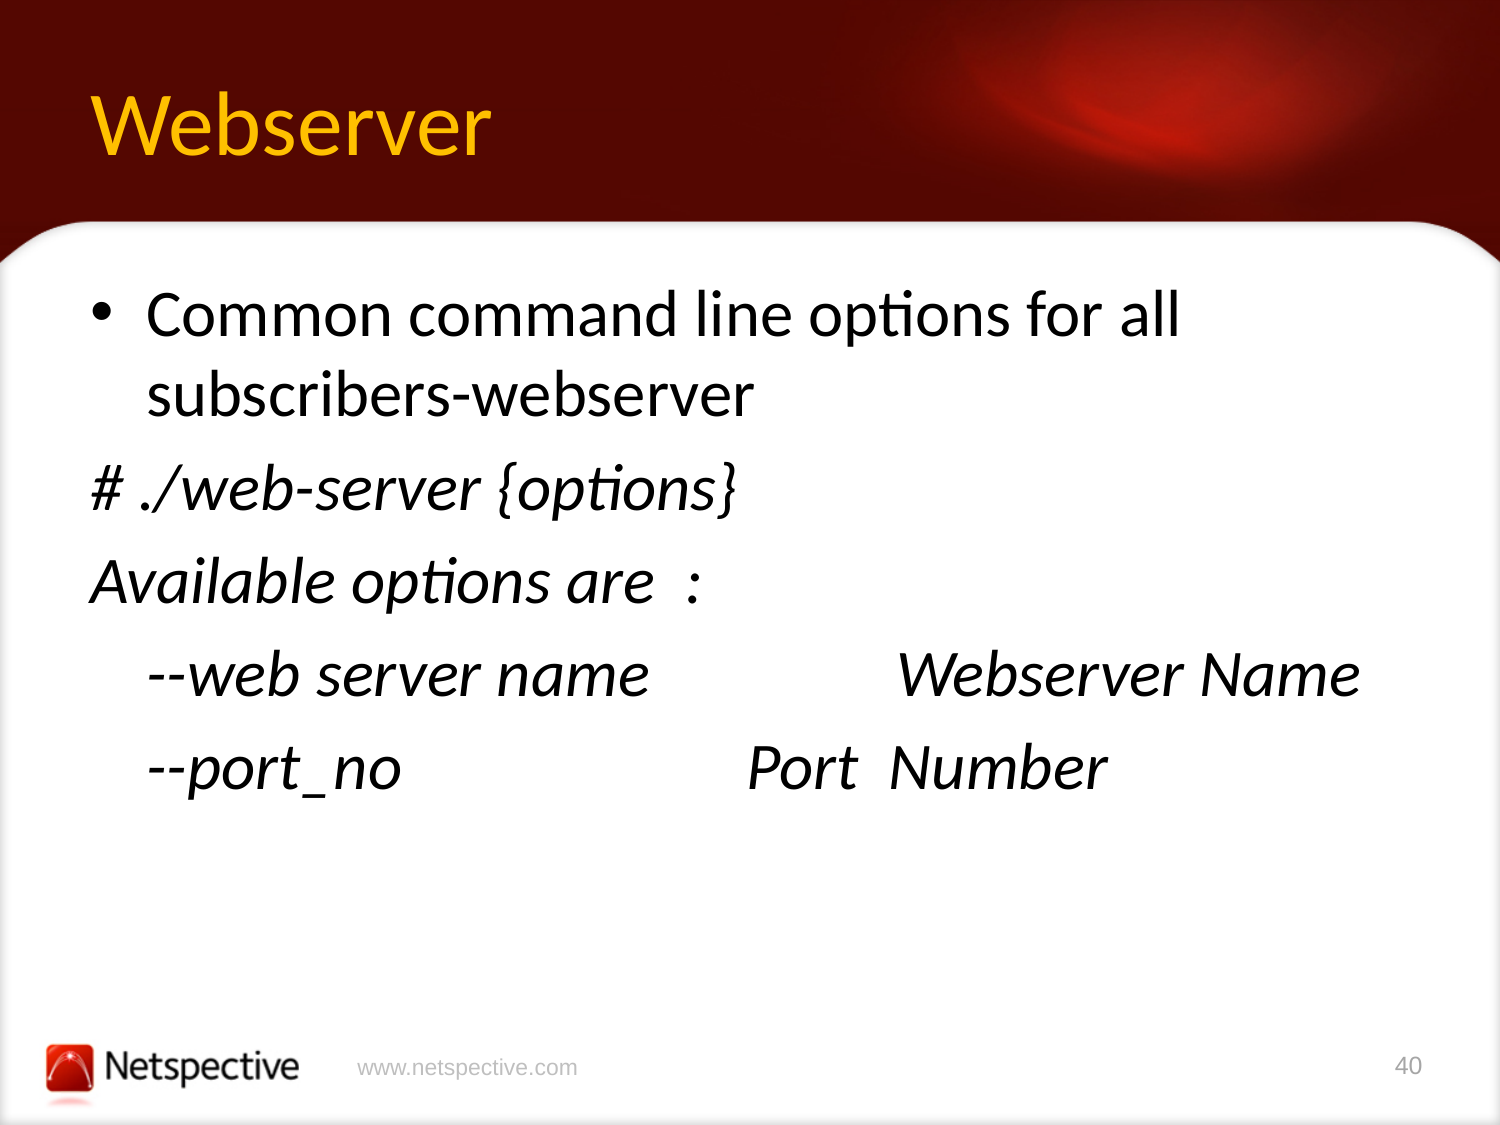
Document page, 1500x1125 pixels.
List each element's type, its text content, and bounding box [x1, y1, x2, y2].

list Common command line options for all subscribers-webserver # ./web-server {options} Available options are : --web server name Webserver Name --port_no Port Number [75, 262, 1425, 1005]
picture [0, 0, 1500, 1125]
title Webserver [75, 24, 1425, 213]
